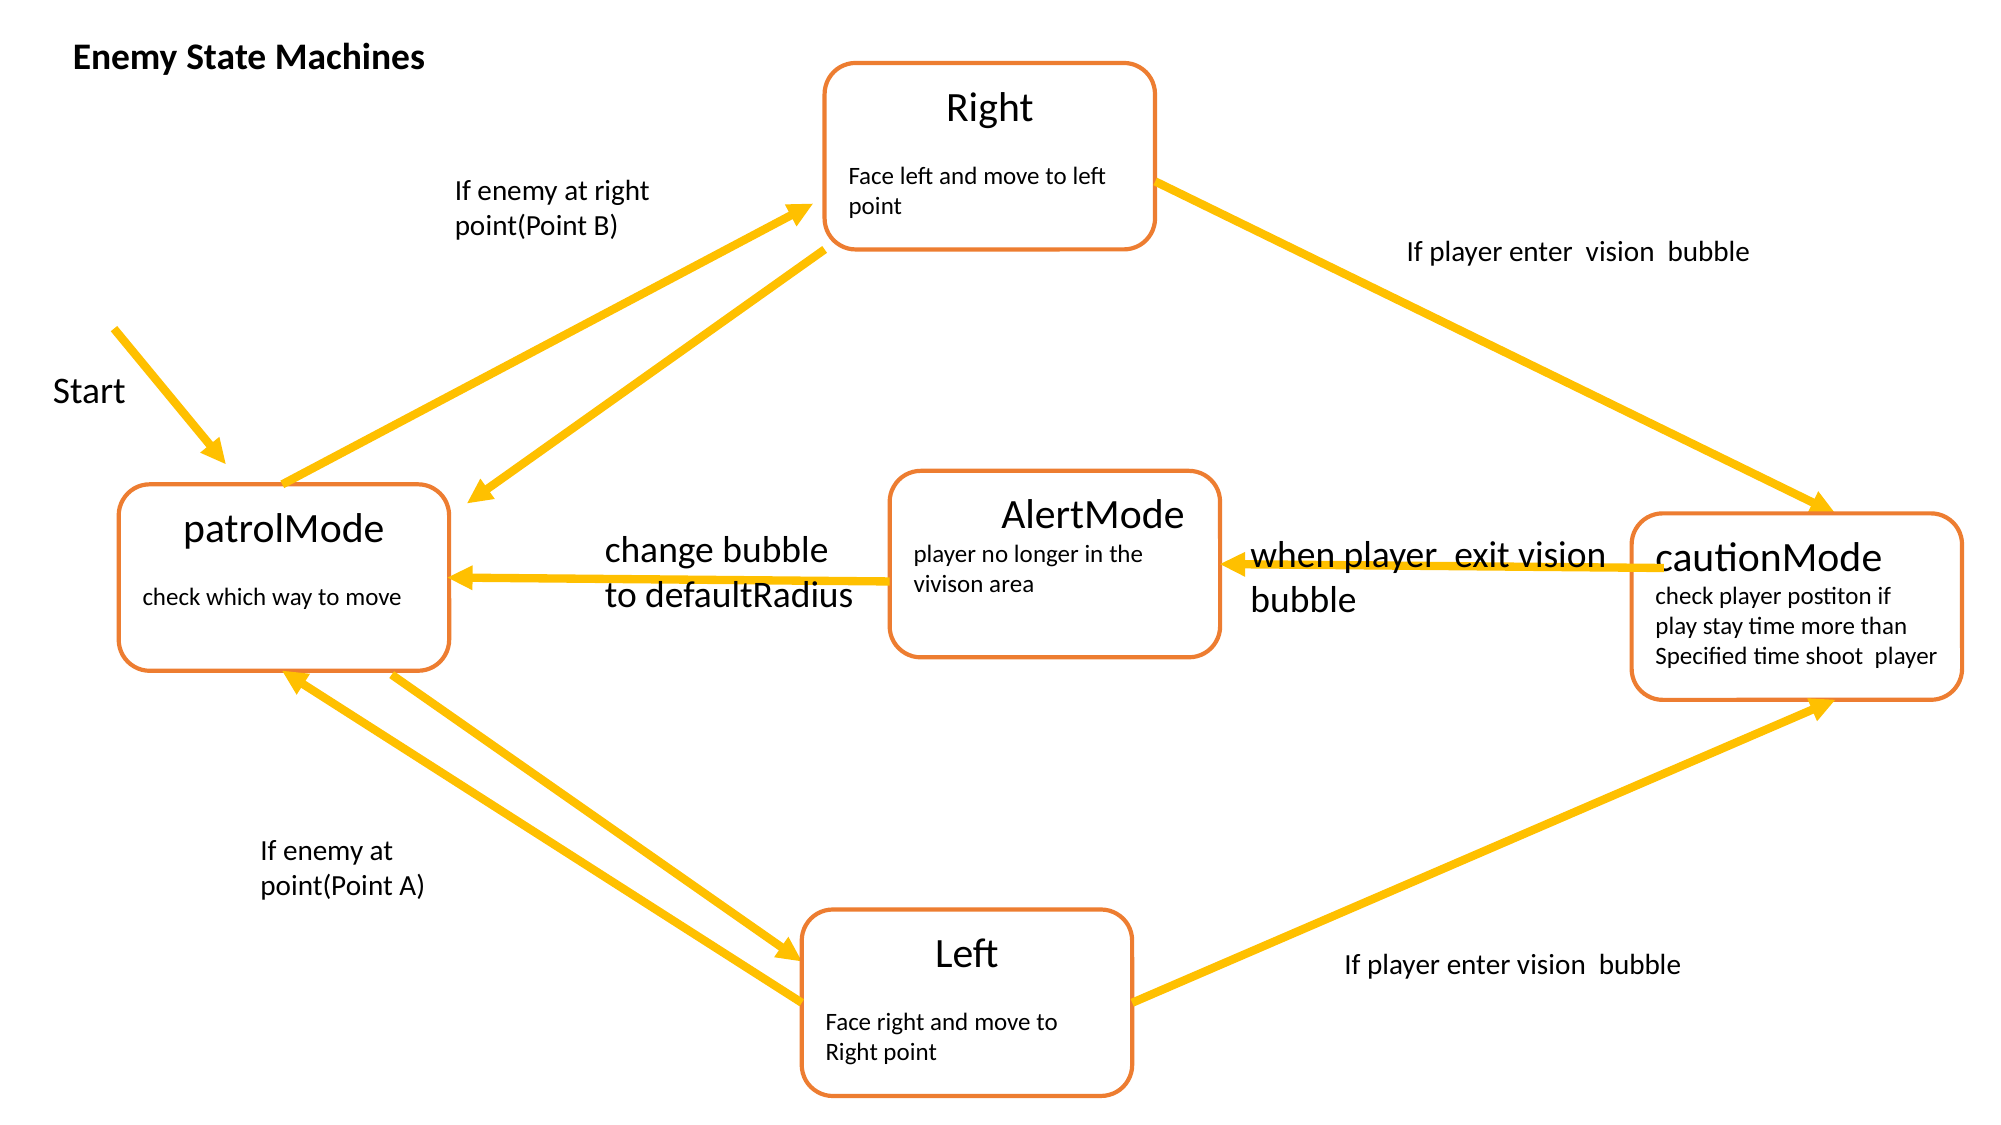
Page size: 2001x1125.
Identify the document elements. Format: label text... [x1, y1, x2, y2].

text_box change bubble to defaultRadius [589, 517, 875, 577]
text_box If enemy at right point(Point B) [440, 163, 725, 203]
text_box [467, 249, 825, 504]
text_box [1155, 181, 1836, 514]
text_box Start [38, 358, 113, 419]
text_box Enemy State Machines [58, 24, 441, 85]
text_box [1132, 699, 1836, 1003]
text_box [1220, 564, 1664, 568]
text_box when player exit vision bubble [1235, 522, 1632, 564]
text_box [282, 203, 813, 485]
text_box patrolMode check which way to move [117, 483, 451, 672]
text_box when player exit vision bubble [1235, 568, 1632, 628]
text_box AlertMode player no longer in the vivison area [888, 469, 1222, 659]
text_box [113, 328, 226, 464]
text_box If enemy at point(Point A) [245, 823, 282, 909]
text_box change bubble to defaultRadius [589, 582, 875, 623]
text_box Left Face right and move to Right point [800, 908, 1134, 1098]
text_box cautionMode check player postiton if play stay time more than Specified time shoot player [1630, 512, 1964, 701]
text_box Right Face left and move to left point [823, 61, 1157, 251]
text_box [447, 577, 890, 582]
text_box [282, 670, 802, 1003]
